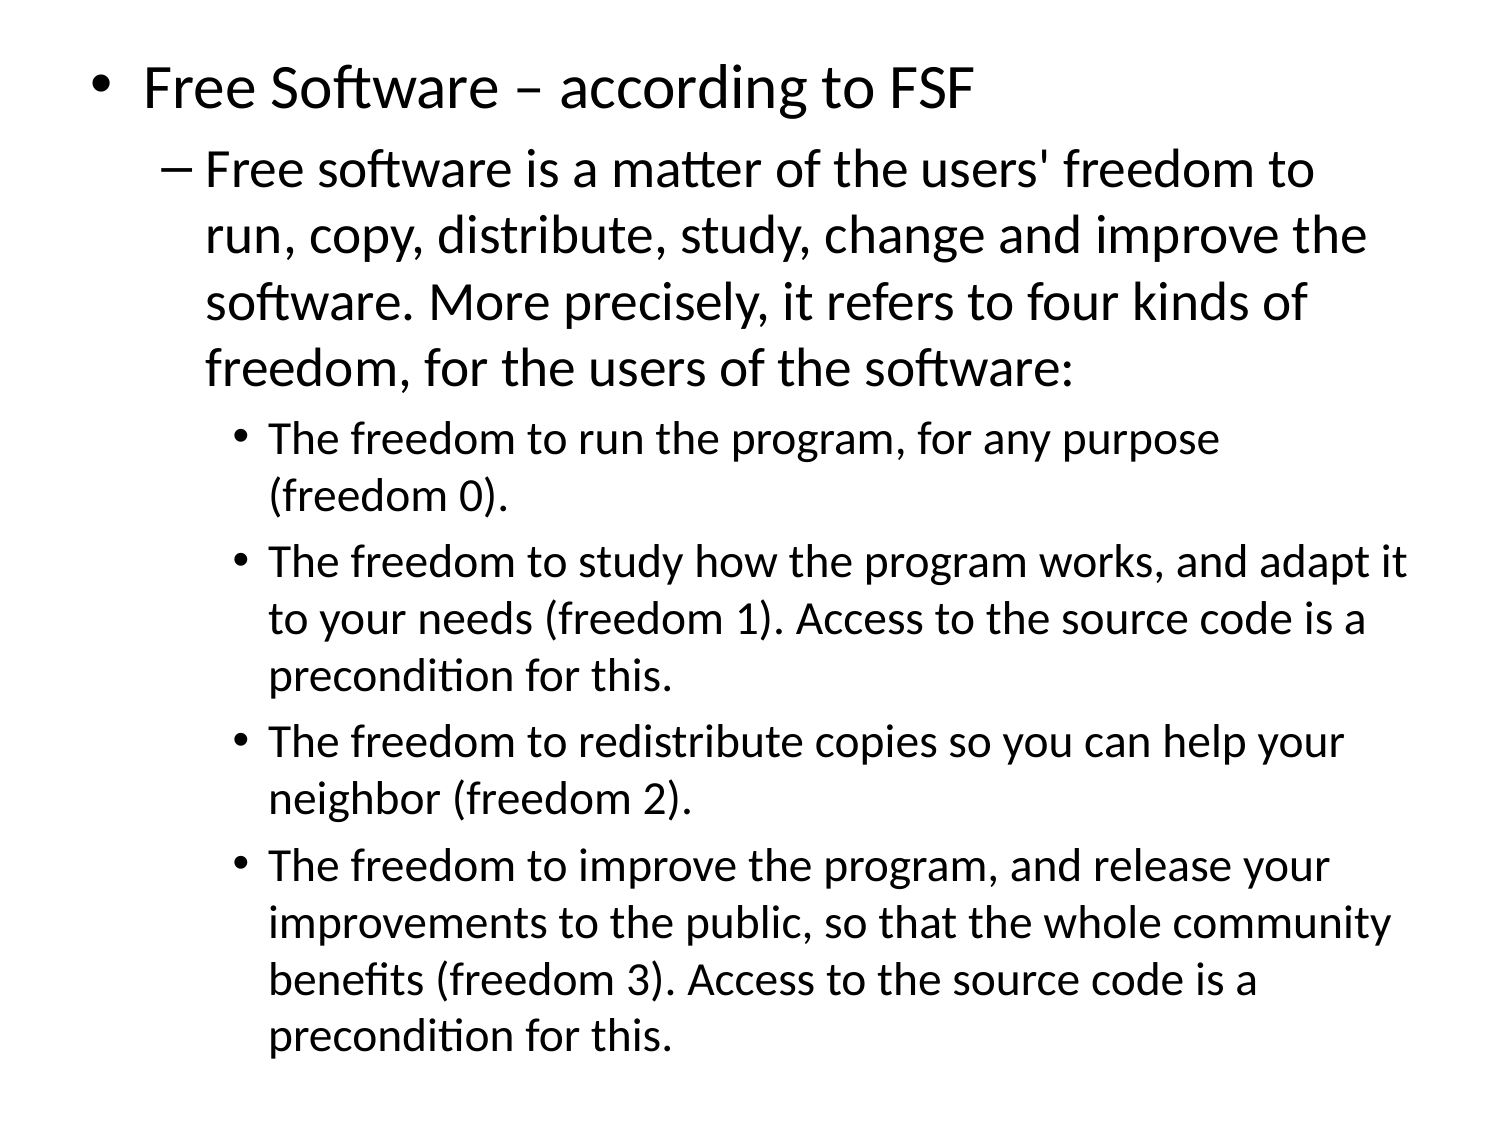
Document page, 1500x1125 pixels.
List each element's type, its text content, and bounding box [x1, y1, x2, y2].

list Free Software – according to FSF Free software is a matter of the users' freedom to run, copy, distribute, study, change and improve the software. More precisely, it refers to four kinds of freedom, for the users of the software: The freedom to run the program, for any purpose (freedom 0). The freedom to study how the program works, and adapt it to your needs (freedom 1). Access to the source code is a precondition for this. The freedom to redistribute copies so you can help your neighbor (freedom 2). The freedom to improve the program, and release your improvements to the public, so that the whole community benefits (freedom 3). Access to the source code is a precondition for this. [75, 37, 1425, 1075]
